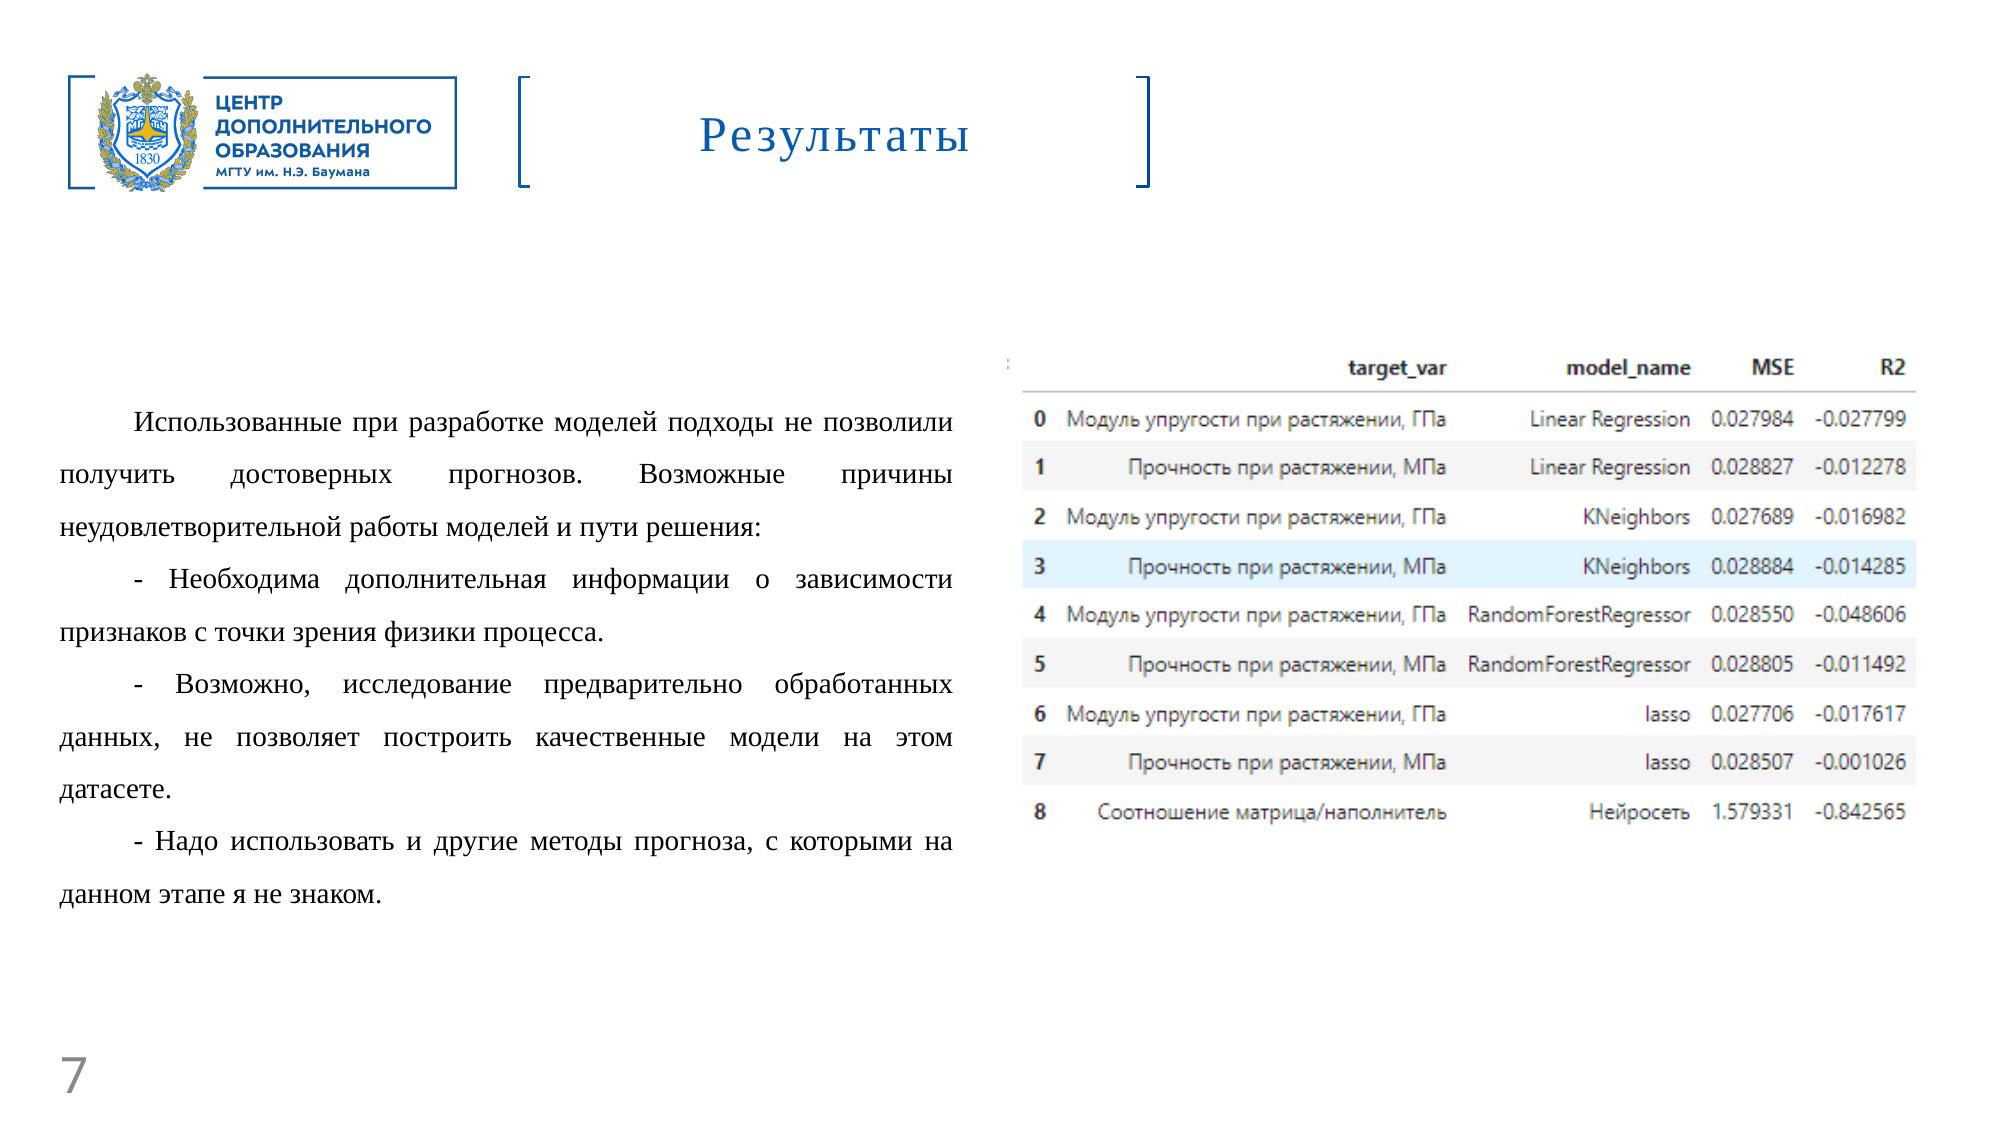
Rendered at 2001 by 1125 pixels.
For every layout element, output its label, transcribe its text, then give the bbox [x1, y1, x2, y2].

picture [68, 73, 457, 192]
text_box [519, 76, 1150, 187]
picture [1006, 345, 2000, 848]
slide_number 7 [44, 1055, 149, 1101]
text_box Использованные при разработке моделей подходы не позволили получить достоверных прогнозов. Возможные причины неудовлетворительной работы моделей и пути решения: - Необходима дополнительная информации о зависимости признаков с точки зрения физики процесса. - Возможно, исследование предварительно обработанных данных, не позволяет построить качественные модели на этом датасете. - Надо использовать и другие методы прогноза, с которыми на данном этапе я не знаком. [44, 377, 969, 917]
